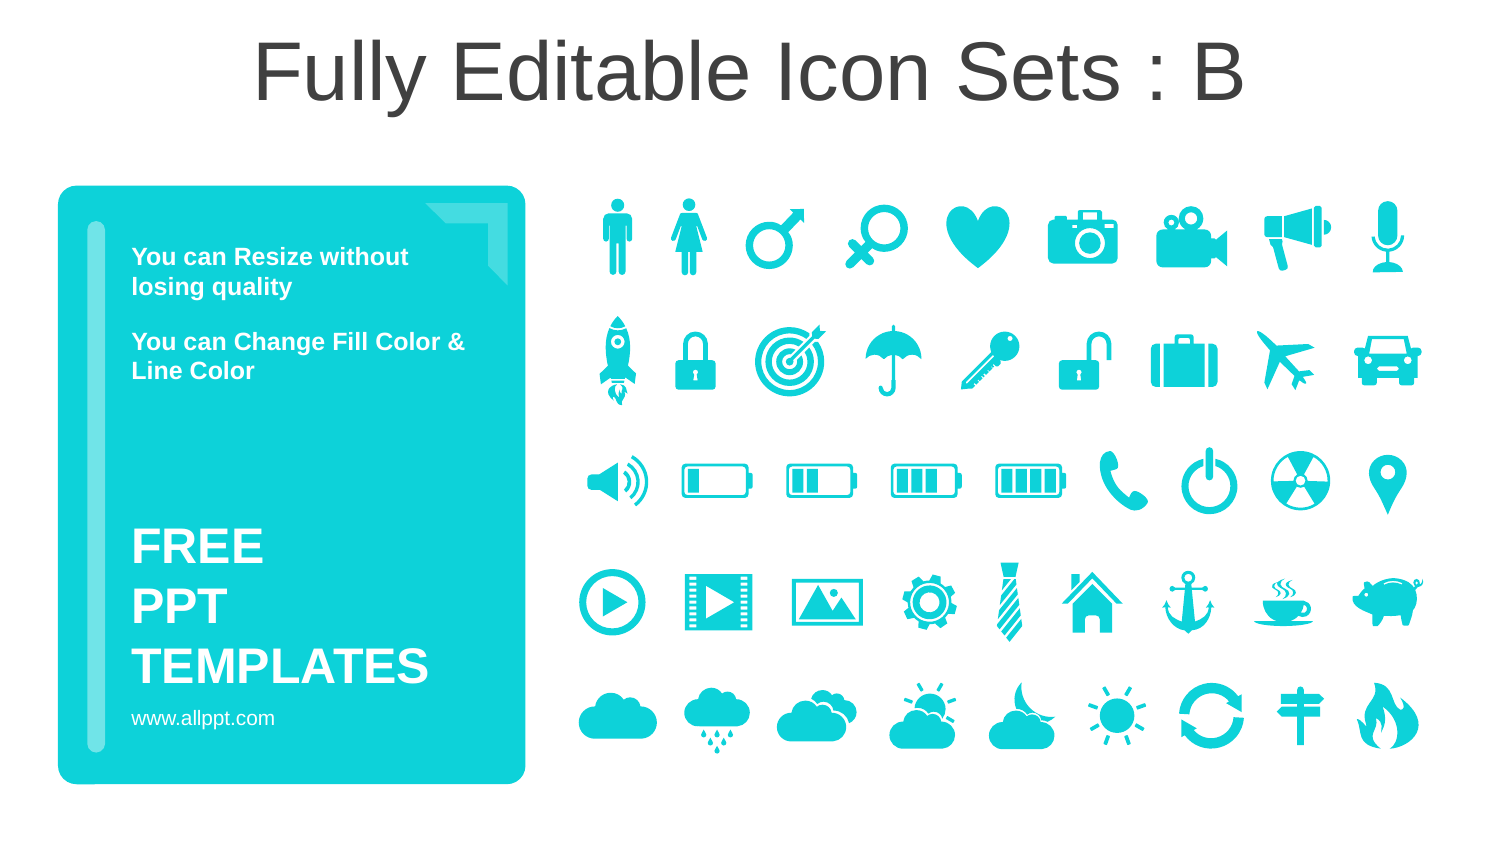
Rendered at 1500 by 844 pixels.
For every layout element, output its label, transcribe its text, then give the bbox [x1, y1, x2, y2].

text_box [843, 202, 910, 271]
text_box [621, 453, 651, 509]
text_box [1351, 333, 1424, 388]
list Fully Editable Icon Sets : B [0, 20, 1500, 115]
text_box [585, 460, 620, 504]
text_box [1369, 199, 1407, 275]
text_box [679, 461, 755, 500]
text_box FREE PPT TEMPLATES [116, 505, 483, 701]
text_box [683, 572, 755, 633]
text_box [1176, 680, 1247, 751]
text_box [986, 680, 1058, 752]
text_box [1262, 203, 1334, 273]
text_box [887, 680, 959, 751]
text_box [993, 461, 1069, 500]
text_box [1154, 204, 1230, 270]
text_box [900, 572, 960, 632]
text_box [682, 685, 752, 756]
text_box [790, 577, 865, 628]
text_box [944, 204, 1012, 270]
text_box [1252, 576, 1315, 629]
text_box [1160, 568, 1217, 636]
text_box [1179, 445, 1240, 517]
text_box www.allppt.com [116, 701, 483, 737]
text_box [1354, 680, 1421, 751]
text_box [743, 206, 807, 272]
text_box [669, 196, 709, 278]
text_box [1350, 576, 1426, 629]
text_box [752, 322, 829, 399]
text_box [576, 690, 659, 741]
text_box [1045, 207, 1120, 266]
text_box [577, 567, 648, 638]
text_box [673, 329, 718, 392]
text_box [1056, 329, 1114, 392]
text_box [994, 560, 1025, 644]
text_box [888, 461, 964, 500]
text_box [1097, 448, 1150, 513]
text_box [1268, 448, 1333, 513]
text_box [1254, 329, 1317, 393]
text_box [863, 322, 924, 399]
text_box You can Resize without losing quality [116, 233, 483, 309]
text_box [597, 313, 639, 408]
text_box [1148, 332, 1220, 390]
text_box You can Change Fill Color & Line Color [116, 317, 483, 393]
text_box [1059, 569, 1125, 635]
text_box [774, 687, 859, 744]
text_box [958, 329, 1022, 392]
text_box [601, 196, 635, 277]
text_box [1086, 684, 1149, 747]
text_box [1366, 452, 1409, 517]
text_box [1274, 684, 1327, 748]
text_box [784, 461, 860, 500]
